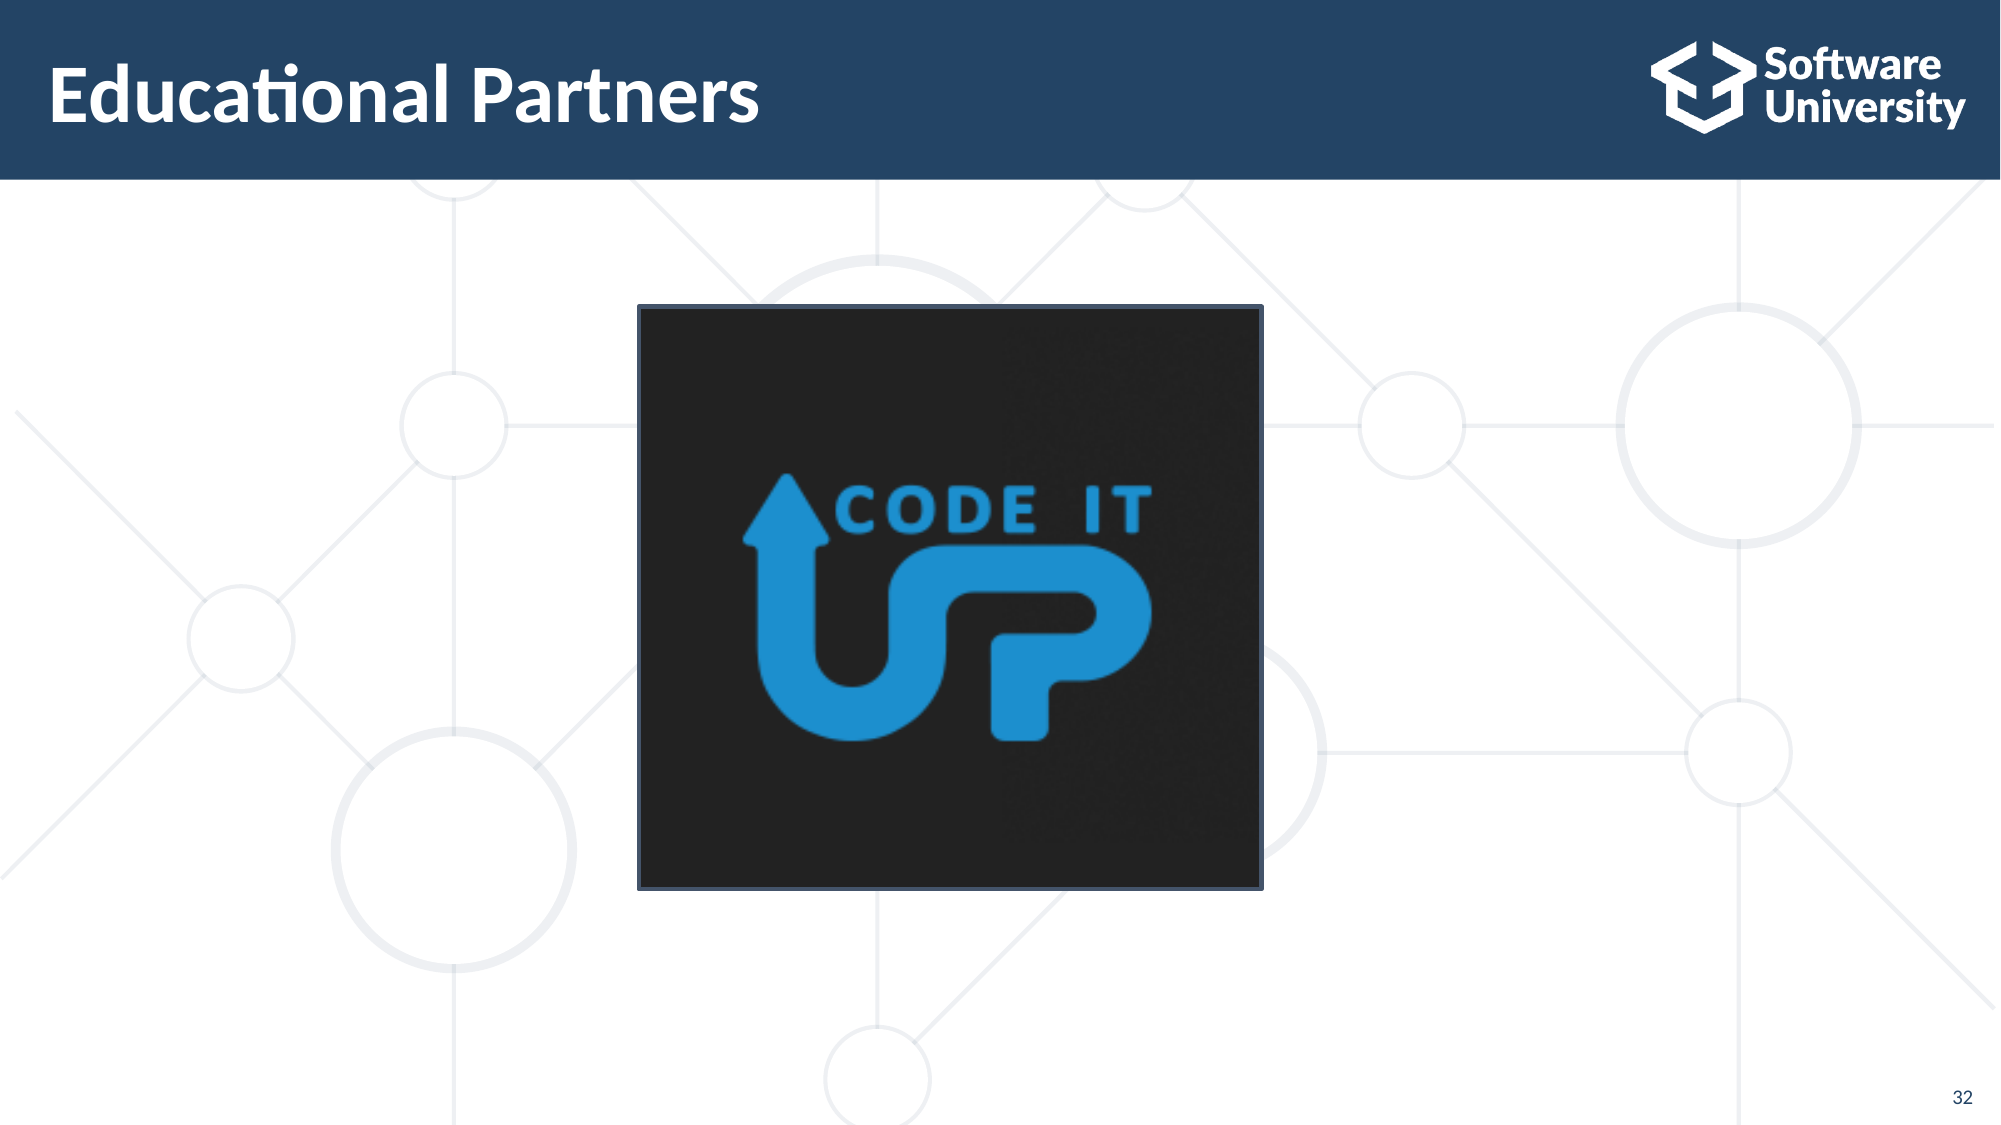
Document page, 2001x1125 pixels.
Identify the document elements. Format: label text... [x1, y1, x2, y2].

title Educational Partners [31, 16, 1625, 162]
picture [1651, 41, 1966, 134]
slide_number 32 [1927, 1067, 1989, 1117]
picture [640, 308, 1260, 887]
